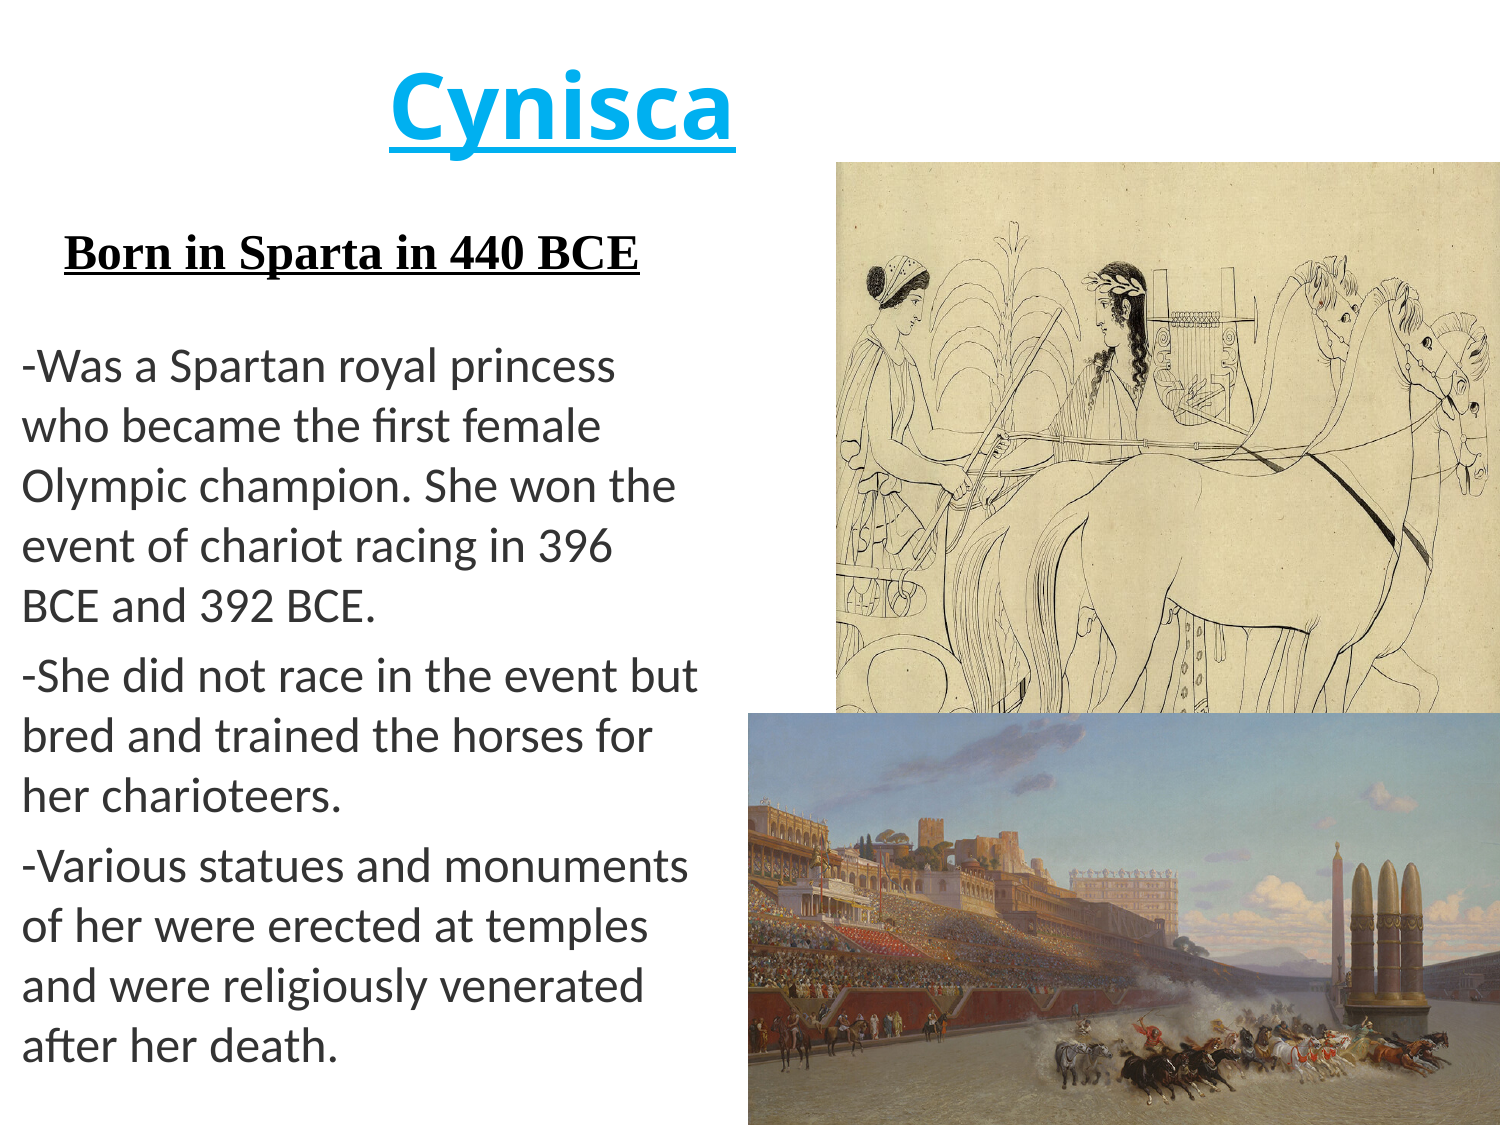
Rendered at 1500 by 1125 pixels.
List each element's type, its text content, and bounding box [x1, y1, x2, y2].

title Cynisca [0, 9, 1238, 197]
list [836, 162, 1500, 712]
list -Was a Spartan royal princess who became the first female Olympic champion. She won the event of chariot racing in 396 BCE and 392 BCE. -She did not race in the event but bred and trained the horses for her charioteers. -Various statues and monuments of her were erected at temples and were religiously venerated after her death. [6, 324, 718, 974]
list Born in Sparta in 440 BCE [48, 251, 712, 324]
picture [748, 713, 1500, 1125]
